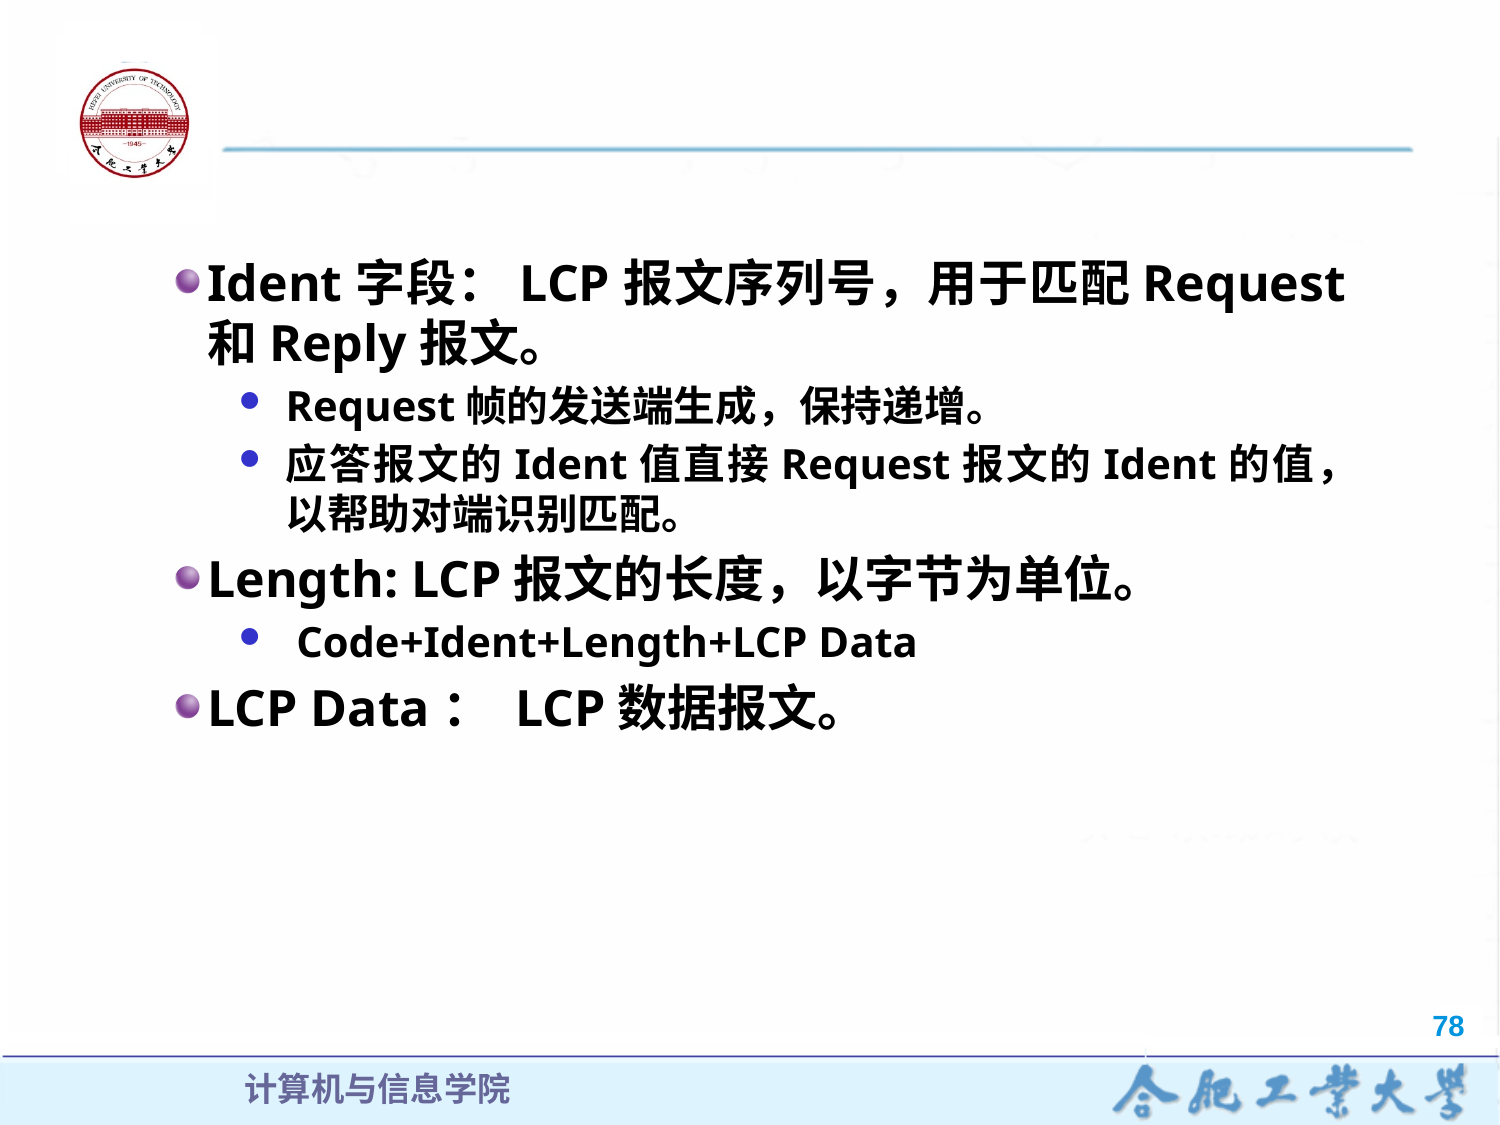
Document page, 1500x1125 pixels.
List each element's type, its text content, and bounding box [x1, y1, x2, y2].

list Ident字段：LCP报文序列号，用于匹配Request和Reply报文。 Request帧的发送端生成，保持递增。 应答报文的Ident值直接Request报文的Ident的值，以帮助对端识别匹配。 Length: LCP报文的长度，以字节为单位。 Code+Ident+Length+LCP Data LCP Data： LCP数据报文。 [160, 243, 1373, 770]
picture [0, 0, 1500, 1125]
